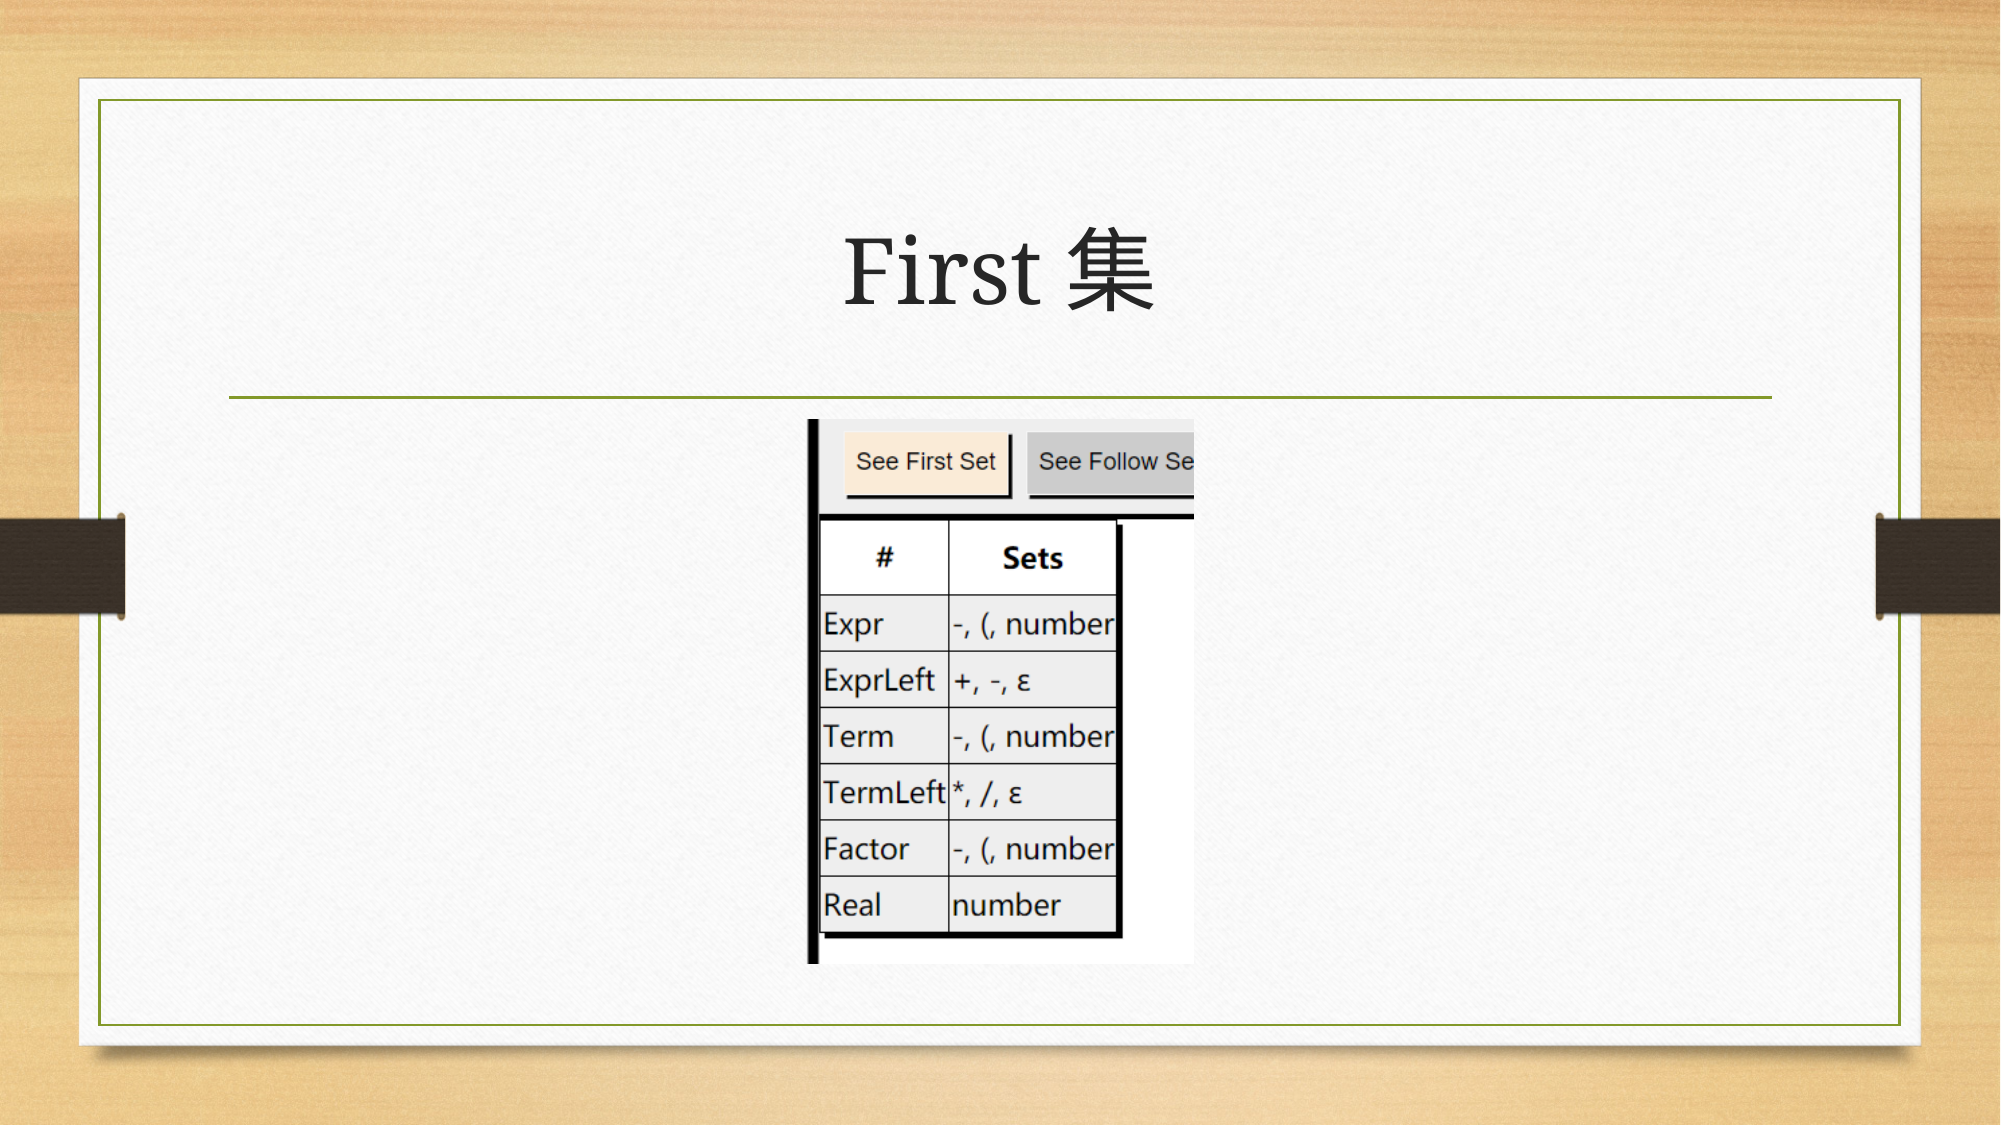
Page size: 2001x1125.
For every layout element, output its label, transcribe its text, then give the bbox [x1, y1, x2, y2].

picture [0, 0, 2001, 1125]
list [806, 419, 1194, 964]
title First集 [212, 161, 1788, 375]
